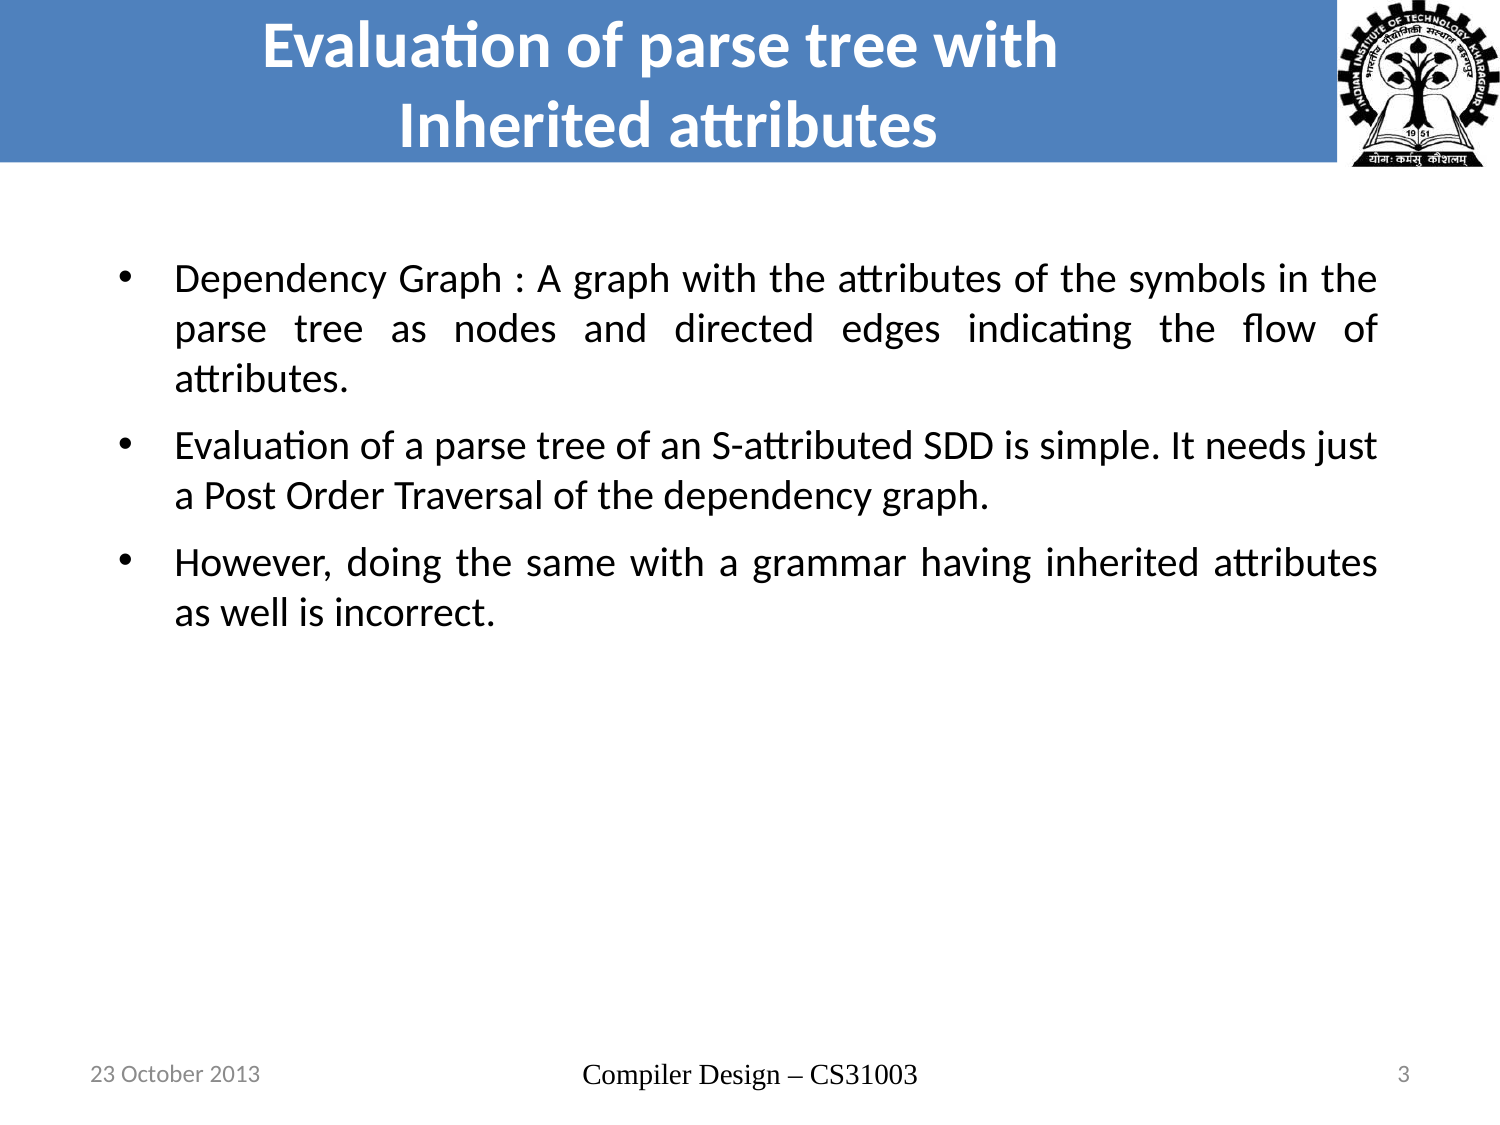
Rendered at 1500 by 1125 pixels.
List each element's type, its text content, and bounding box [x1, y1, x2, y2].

title Evaluation of parse tree with Inherited attributes [0, 0, 1337, 163]
list Dependency Graph : A graph with the attributes of the symbols in the parse tree as nodes and directed edges indicating the flow of attributes. Evaluation of a parse tree of an S-attributed SDD is simple. It needs just a Post Order Traversal of the dependency graph. However, doing the same with a grammar having inherited attributes as well is incorrect. [103, 243, 1394, 1014]
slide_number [75, 1042, 425, 1103]
slide_number 3 [1074, 1042, 1425, 1103]
text_box [1337, 0, 1500, 167]
footer Compiler Design – CS31003 [512, 1042, 988, 1103]
